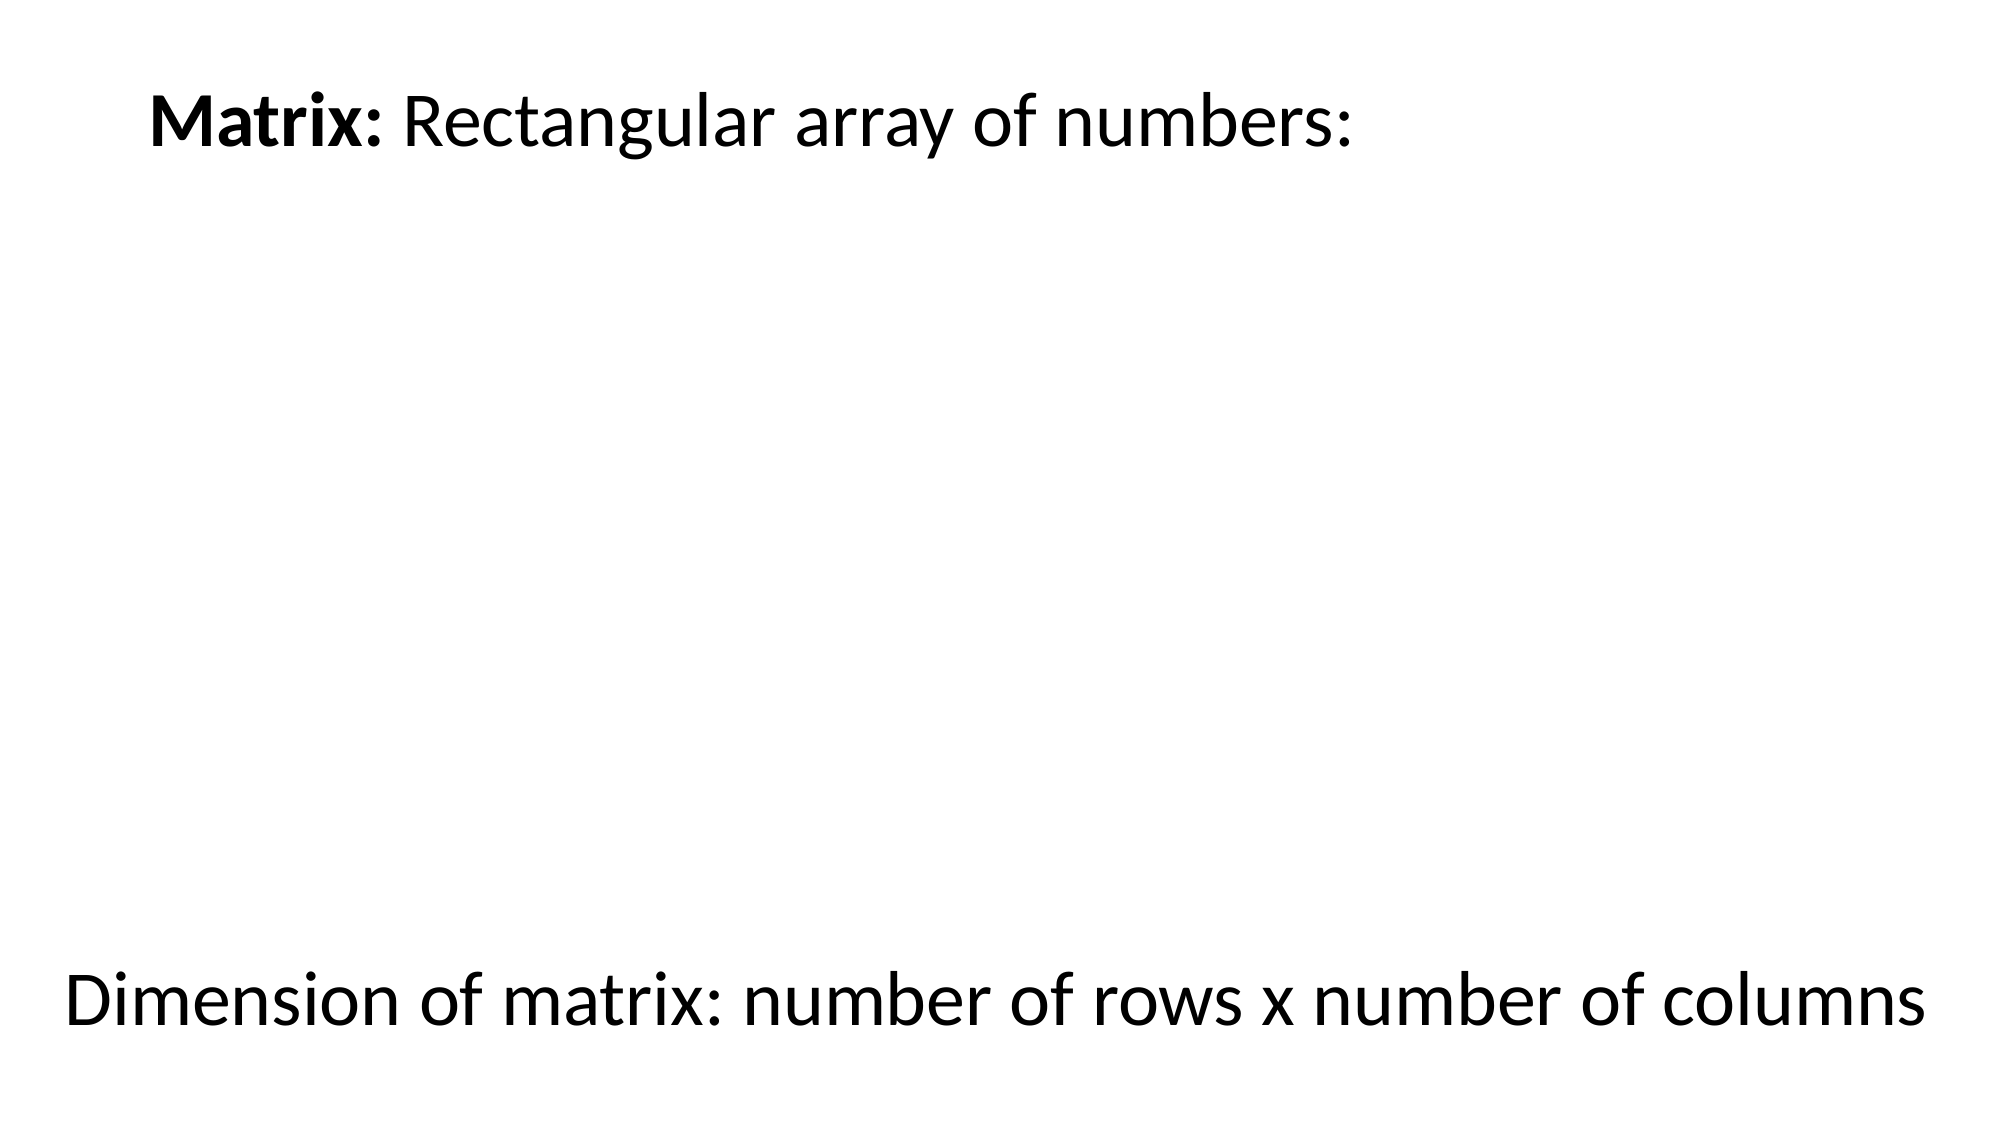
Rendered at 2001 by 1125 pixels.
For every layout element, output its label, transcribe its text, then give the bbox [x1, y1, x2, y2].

text_box Dimension of matrix: number of rows x number of columns [49, 940, 2000, 1049]
text_box Matrix: Rectangular array of numbers: [133, 61, 1834, 170]
